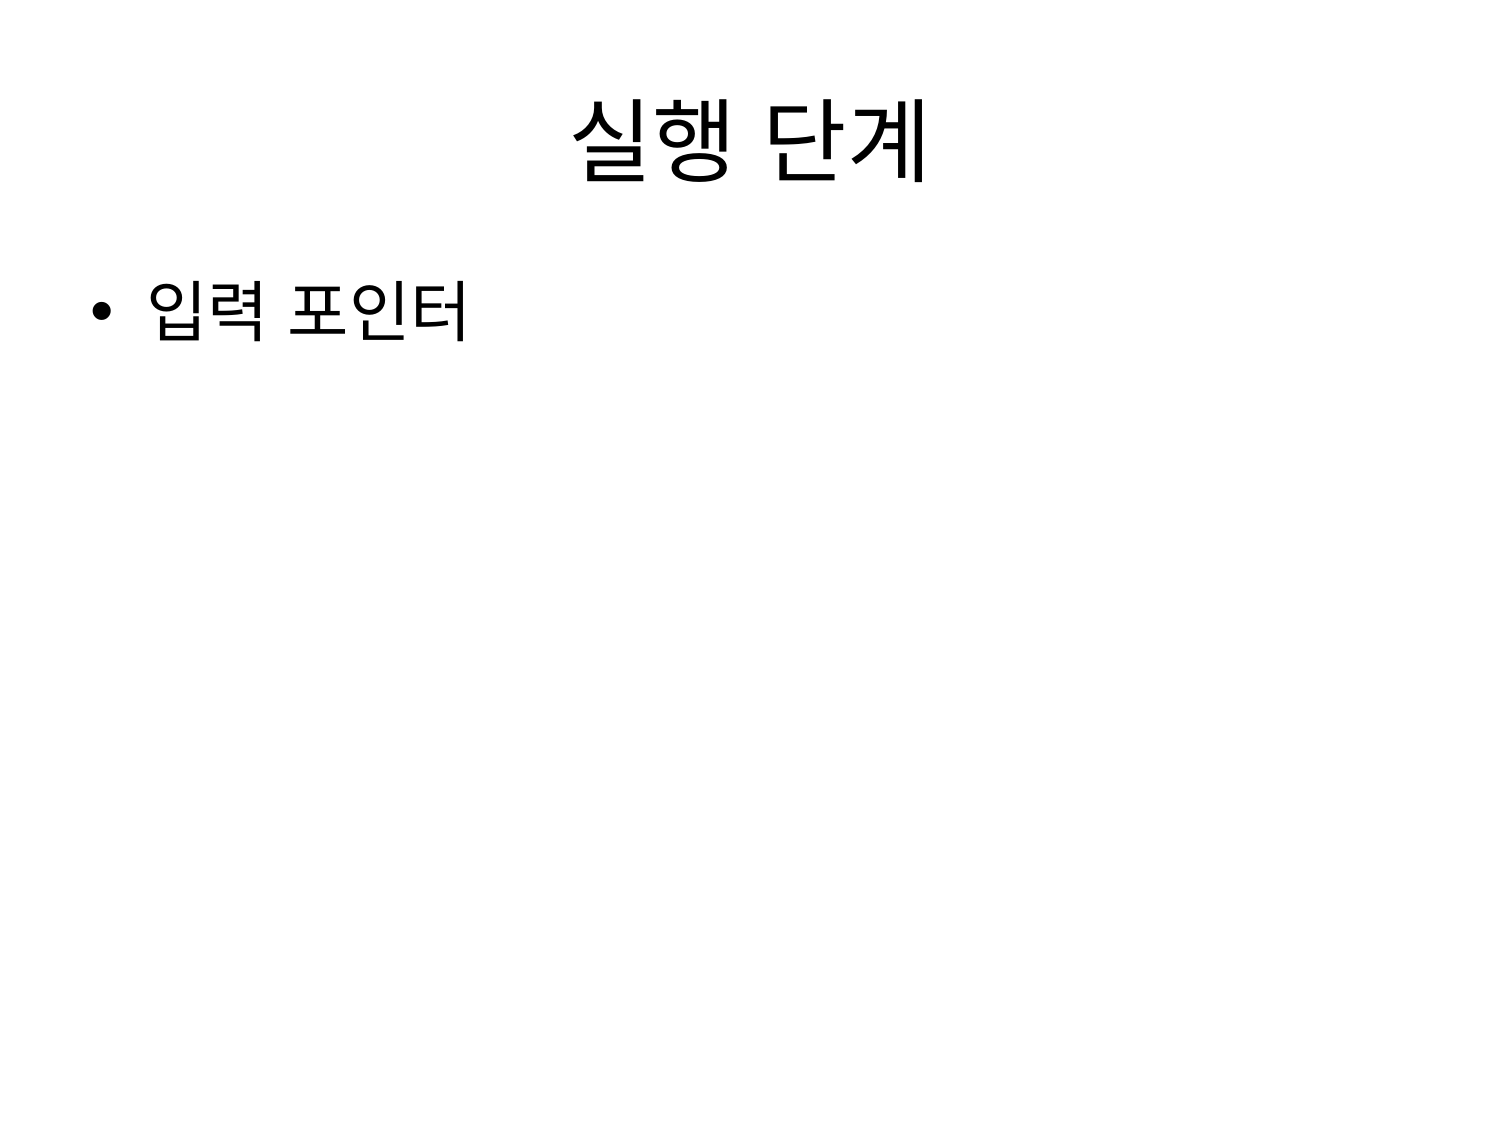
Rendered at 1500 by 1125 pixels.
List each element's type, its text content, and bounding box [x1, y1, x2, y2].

title 실행 단계 [75, 45, 1425, 233]
list 입력 포인터 [75, 262, 1425, 1005]
